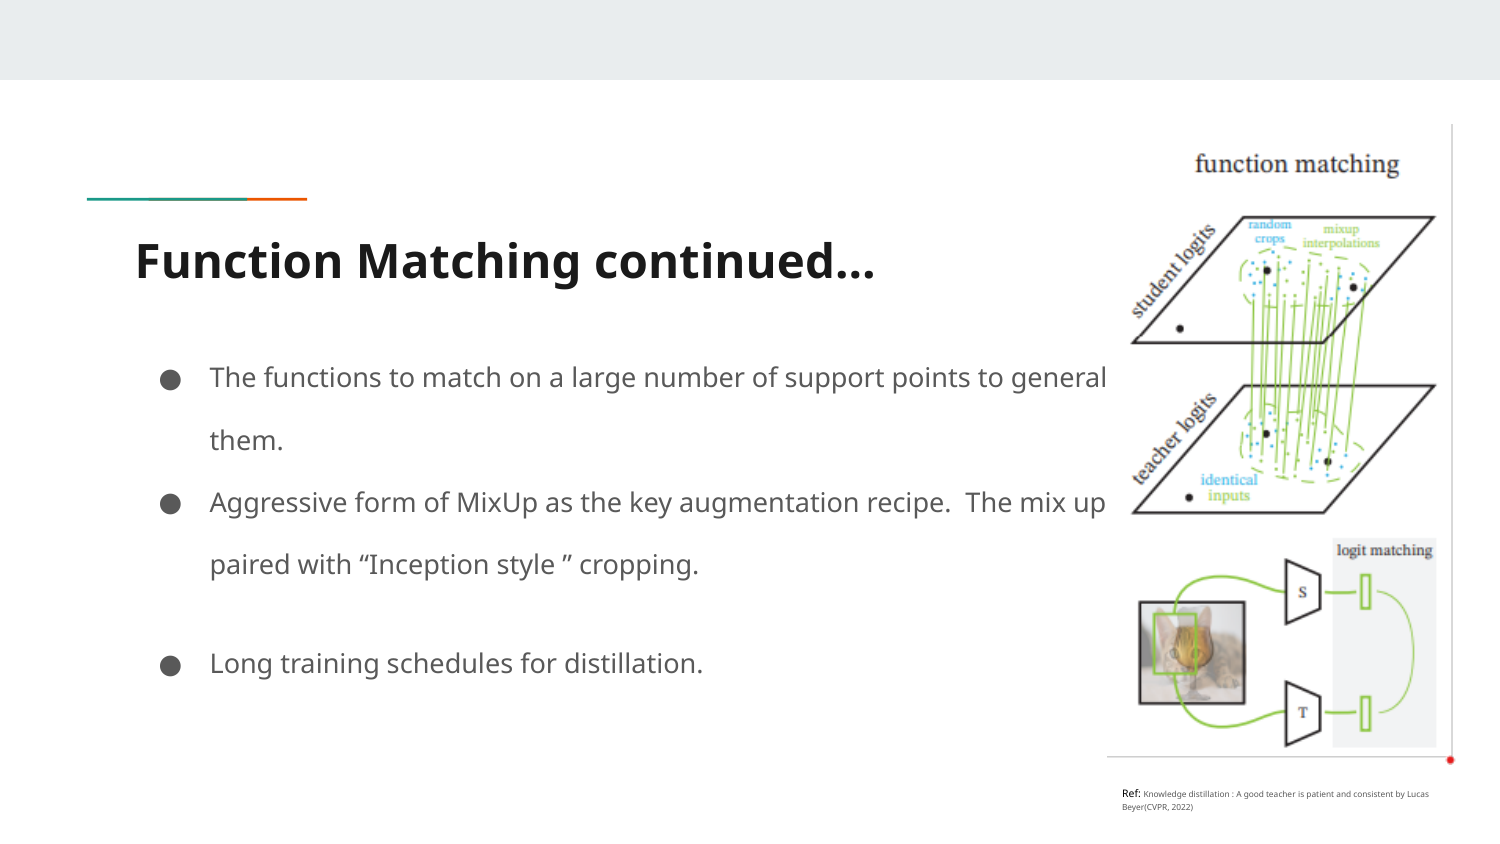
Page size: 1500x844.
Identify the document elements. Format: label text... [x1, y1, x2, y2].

picture [1107, 124, 1457, 766]
text_box Ref: Knowledge distillation : A good teacher is patient and consistent by Lucas Beyer(CVPR, 2022) [1106, 775, 1469, 825]
title Function Matching continued… [119, 216, 1102, 305]
list The functions to match on a large number of support points to generalize them. Aggressive form of MixUp as the key augmentation recipe. The mix up is paired with “Inception style ” cropping. Long training schedules for distillation. [119, 341, 1102, 712]
